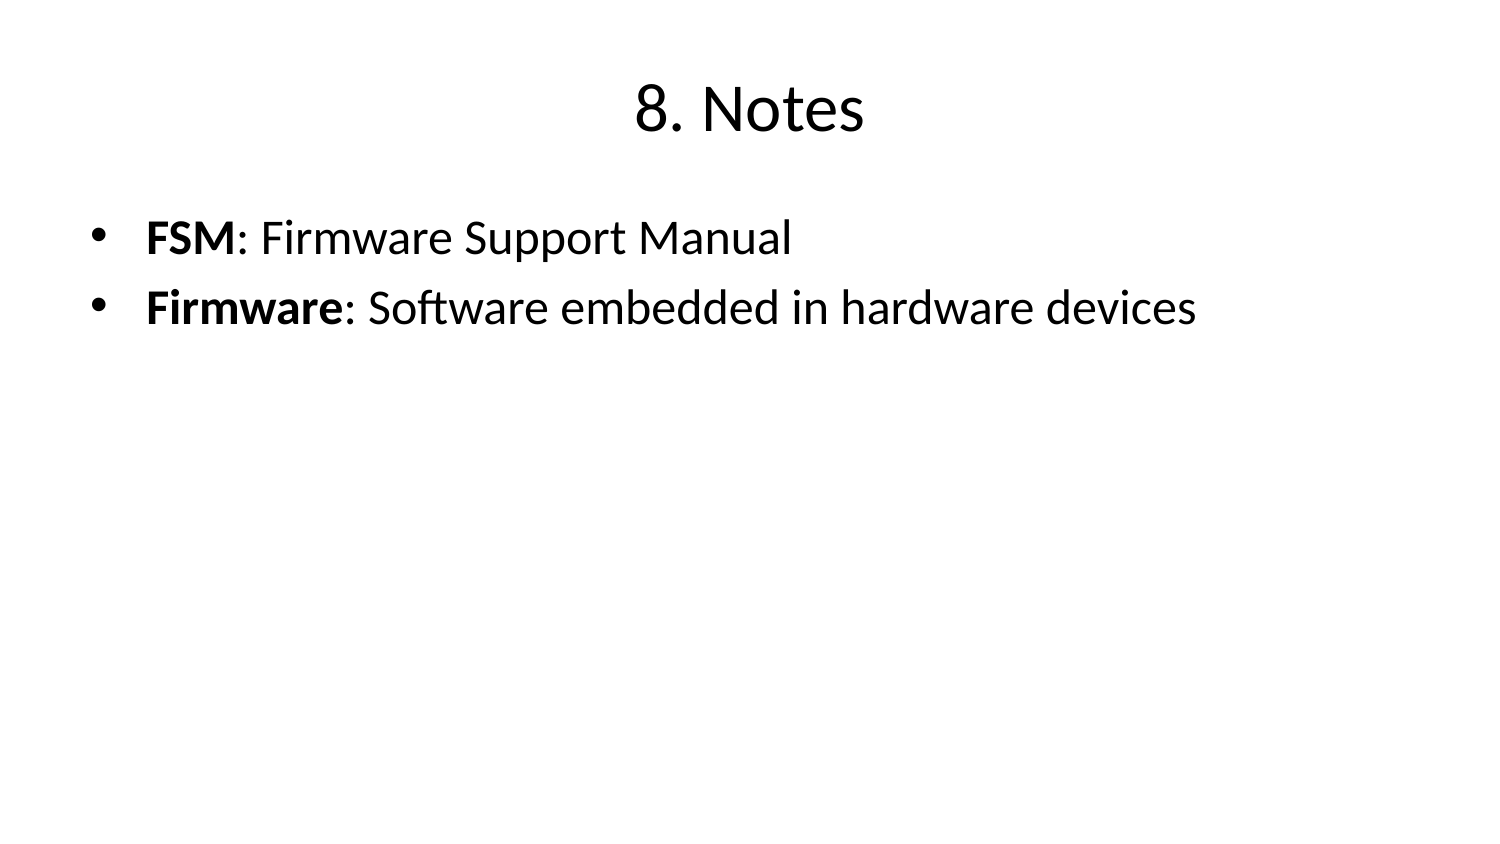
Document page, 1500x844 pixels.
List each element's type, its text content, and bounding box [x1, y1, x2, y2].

title 8. Notes [75, 33, 1425, 175]
list FSM: Firmware Support Manual Firmware: Software embedded in hardware devices [75, 196, 1425, 754]
